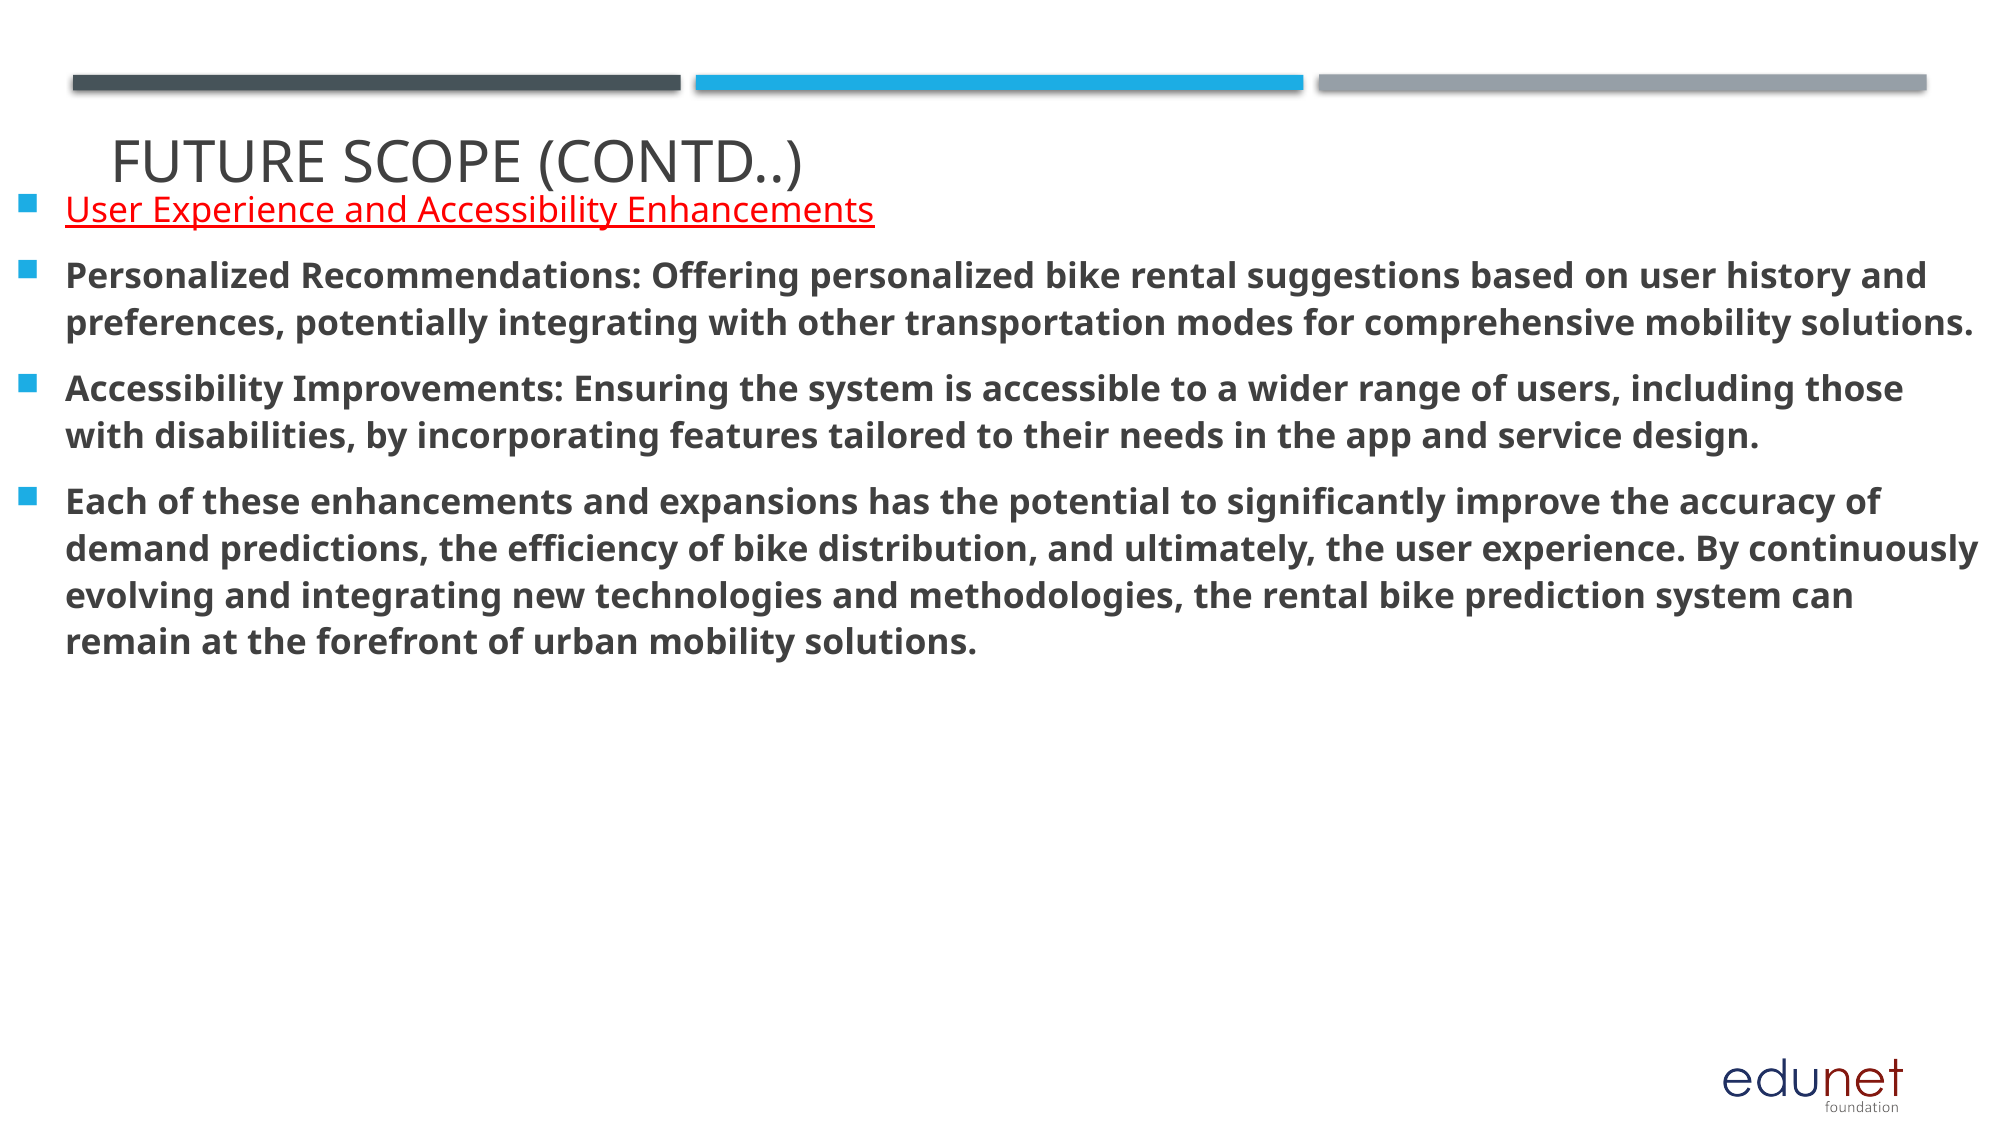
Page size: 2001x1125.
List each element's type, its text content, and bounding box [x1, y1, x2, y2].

title Future scope (Contd..) [95, 115, 1905, 203]
picture [1719, 1056, 1905, 1116]
list User Experience and Accessibility Enhancements Personalized Recommendations: Offering personalized bike rental suggestions based on user history and preferences, potentially integrating with other transportation modes for comprehensive mobility solutions. Accessibility Improvements: Ensuring the system is accessible to a wider range of users, including those with disabilities, by incorporating features tailored to their needs in the app and service design. Each of these enhancements and expansions has the potential to significantly improve the accuracy of demand predictions, the efficiency of bike distribution, and ultimately, the user experience. By continuously evolving and integrating new technologies and methodologies, the rental bike prediction system can remain at the forefront of urban mobility solutions. [0, 257, 2000, 1052]
